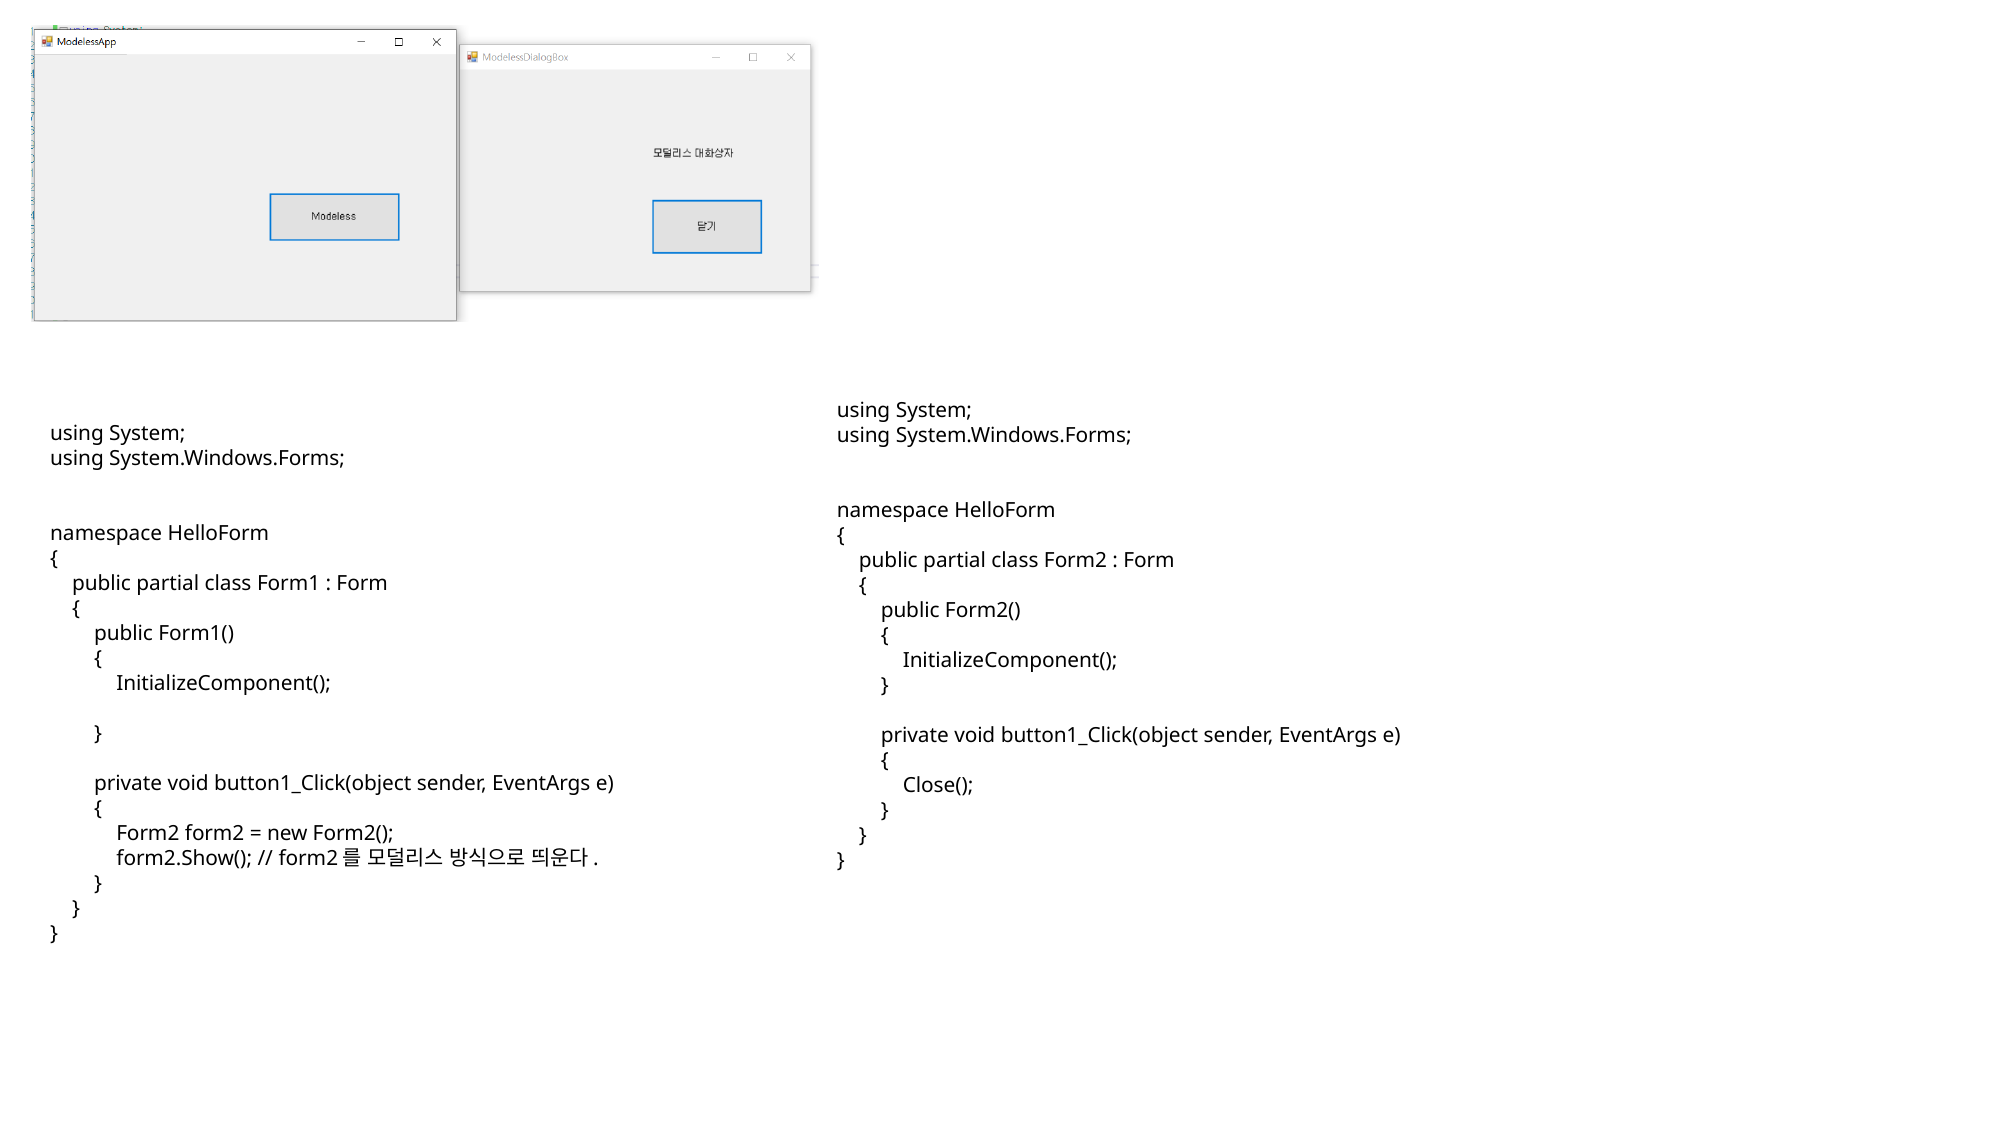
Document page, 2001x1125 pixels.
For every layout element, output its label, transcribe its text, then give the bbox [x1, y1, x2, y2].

text_box using System; using System.Windows.Forms; namespace HelloForm { public partial class Form2 : Form { public Form2() { InitializeComponent(); } private void button1_Click(object sender, EventArgs e) { Close(); } } } [822, 389, 1534, 905]
picture [31, 25, 819, 322]
text_box using System; using System.Windows.Forms; namespace HelloForm { public partial class Form1 : Form { public Form1() { InitializeComponent(); } private void button1_Click(object sender, EventArgs e) { Form2 form2 = new Form2(); form2.Show(); // form2를 모덜리스 방식으로 띄운다. } } } [35, 412, 750, 977]
